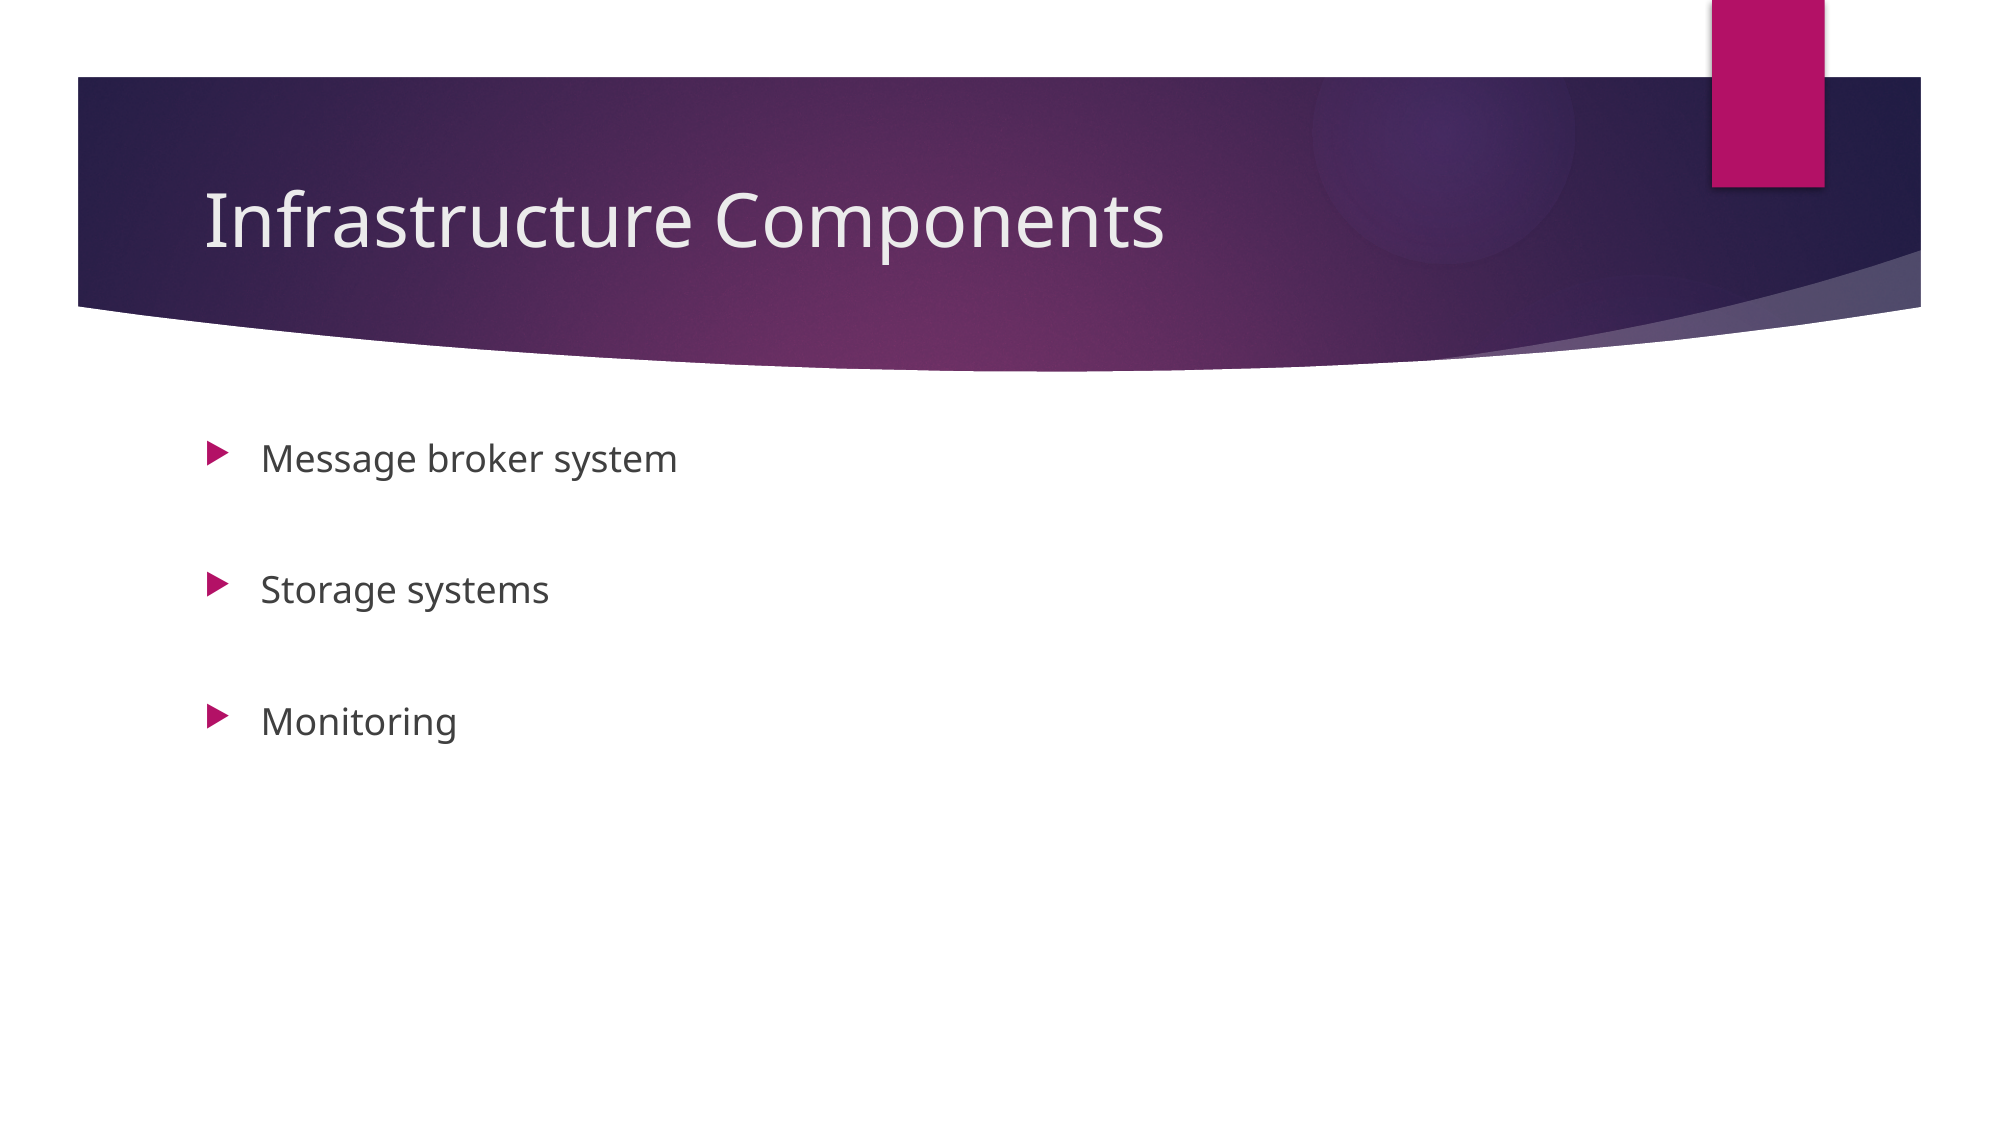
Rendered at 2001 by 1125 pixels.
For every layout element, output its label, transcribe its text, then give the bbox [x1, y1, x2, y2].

title Infrastructure Components [189, 159, 1627, 276]
list Message broker system Storage systems Monitoring [189, 427, 1638, 988]
